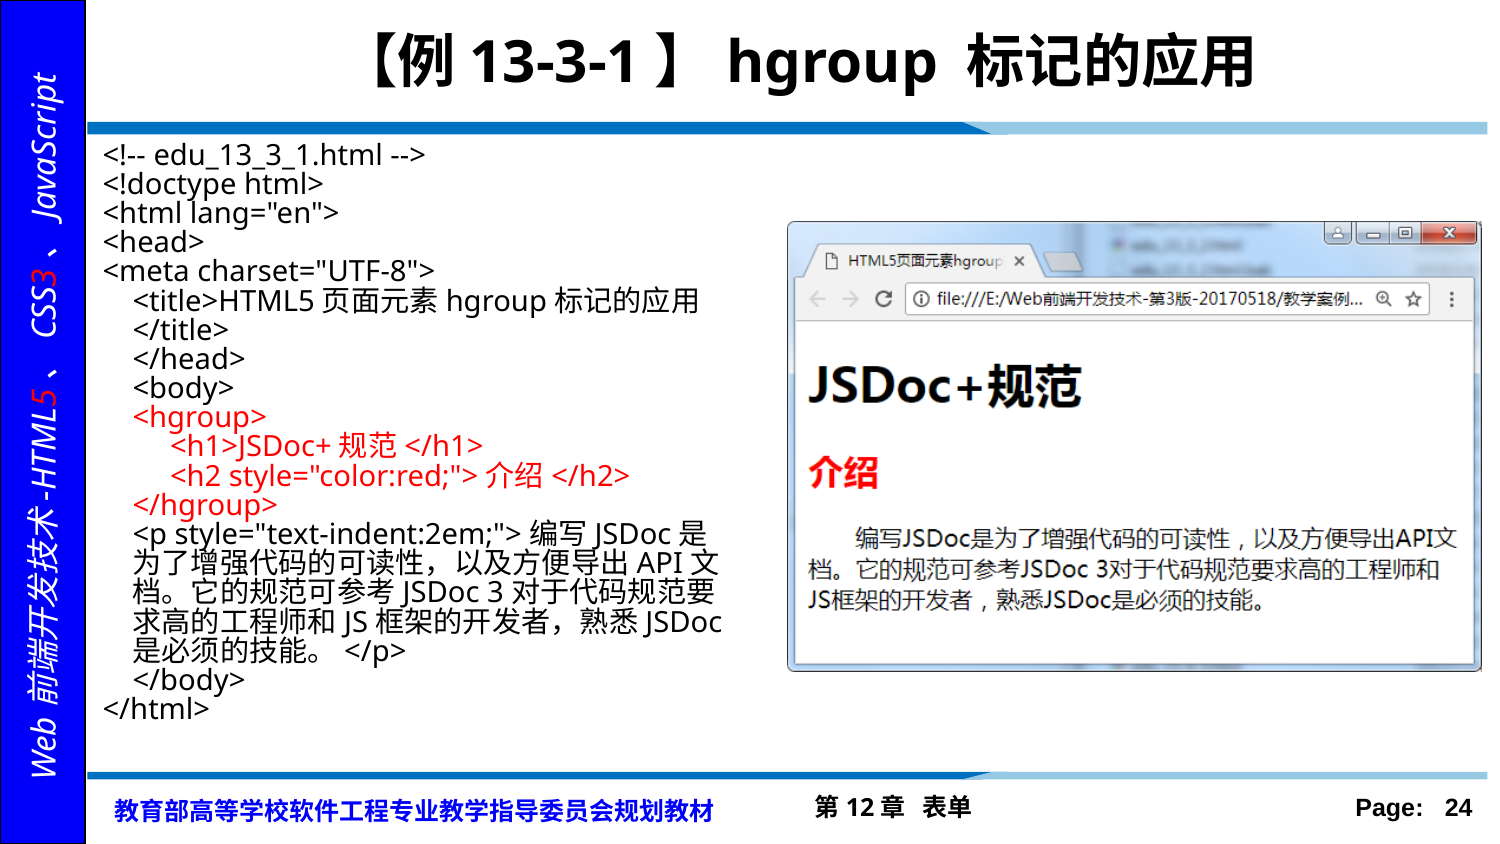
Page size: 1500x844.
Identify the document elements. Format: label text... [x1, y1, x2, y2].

title 【例13-3-1】hgroup 标记的应用 [161, 11, 1436, 106]
picture [787, 221, 1482, 673]
list <!-- edu_13_3_1.html --> <!doctype html> <html lang="en"> <head> <meta charset="UTF-8"> <title>HTML5页面元素hgroup标记的应用</title> </head> <body> <hgroup> <h1>JSDoc+规范</h1> <h2 style="color:red;">介绍</h2> </hgroup> <p style="text-indent:2em;">编写JSDoc是为了增强代码的可读性，以及方便导出API文档。它的规范可参考JSDoc 3对于代码规范要求高的工程师和JS框架的开发者，熟悉JSDoc是必须的技能。</p> </body> </html> [86, 133, 751, 760]
